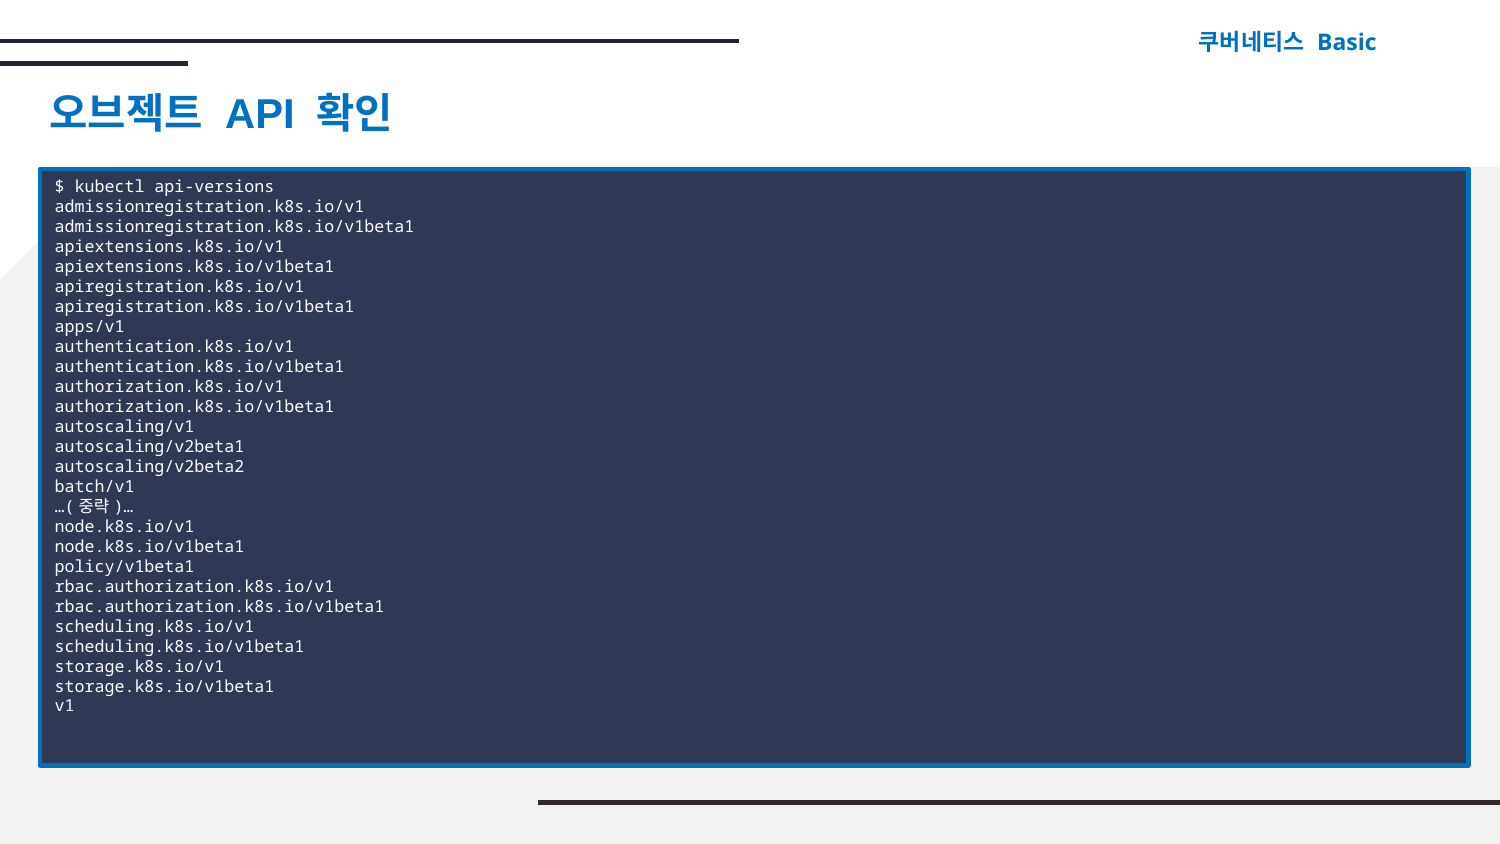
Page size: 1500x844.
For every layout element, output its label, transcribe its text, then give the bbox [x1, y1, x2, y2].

text_box $ kubectl api-versions admissionregistration.k8s.io/v1 admissionregistration.k8s.io/v1beta1 apiextensions.k8s.io/v1 apiextensions.k8s.io/v1beta1 apiregistration.k8s.io/v1 apiregistration.k8s.io/v1beta1 apps/v1 authentication.k8s.io/v1 authentication.k8s.io/v1beta1 authorization.k8s.io/v1 authorization.k8s.io/v1beta1 autoscaling/v1 autoscaling/v2beta1 autoscaling/v2beta2 batch/v1 …(중략)… node.k8s.io/v1 node.k8s.io/v1beta1 policy/v1beta1 rbac.authorization.k8s.io/v1 rbac.authorization.k8s.io/v1beta1 scheduling.k8s.io/v1 scheduling.k8s.io/v1beta1 storage.k8s.io/v1 storage.k8s.io/v1beta1 v1 [38, 167, 1471, 768]
text_box 쿠버네티스 Basic [952, 17, 1392, 65]
text_box 오브젝트 API 확인 [34, 88, 1469, 136]
